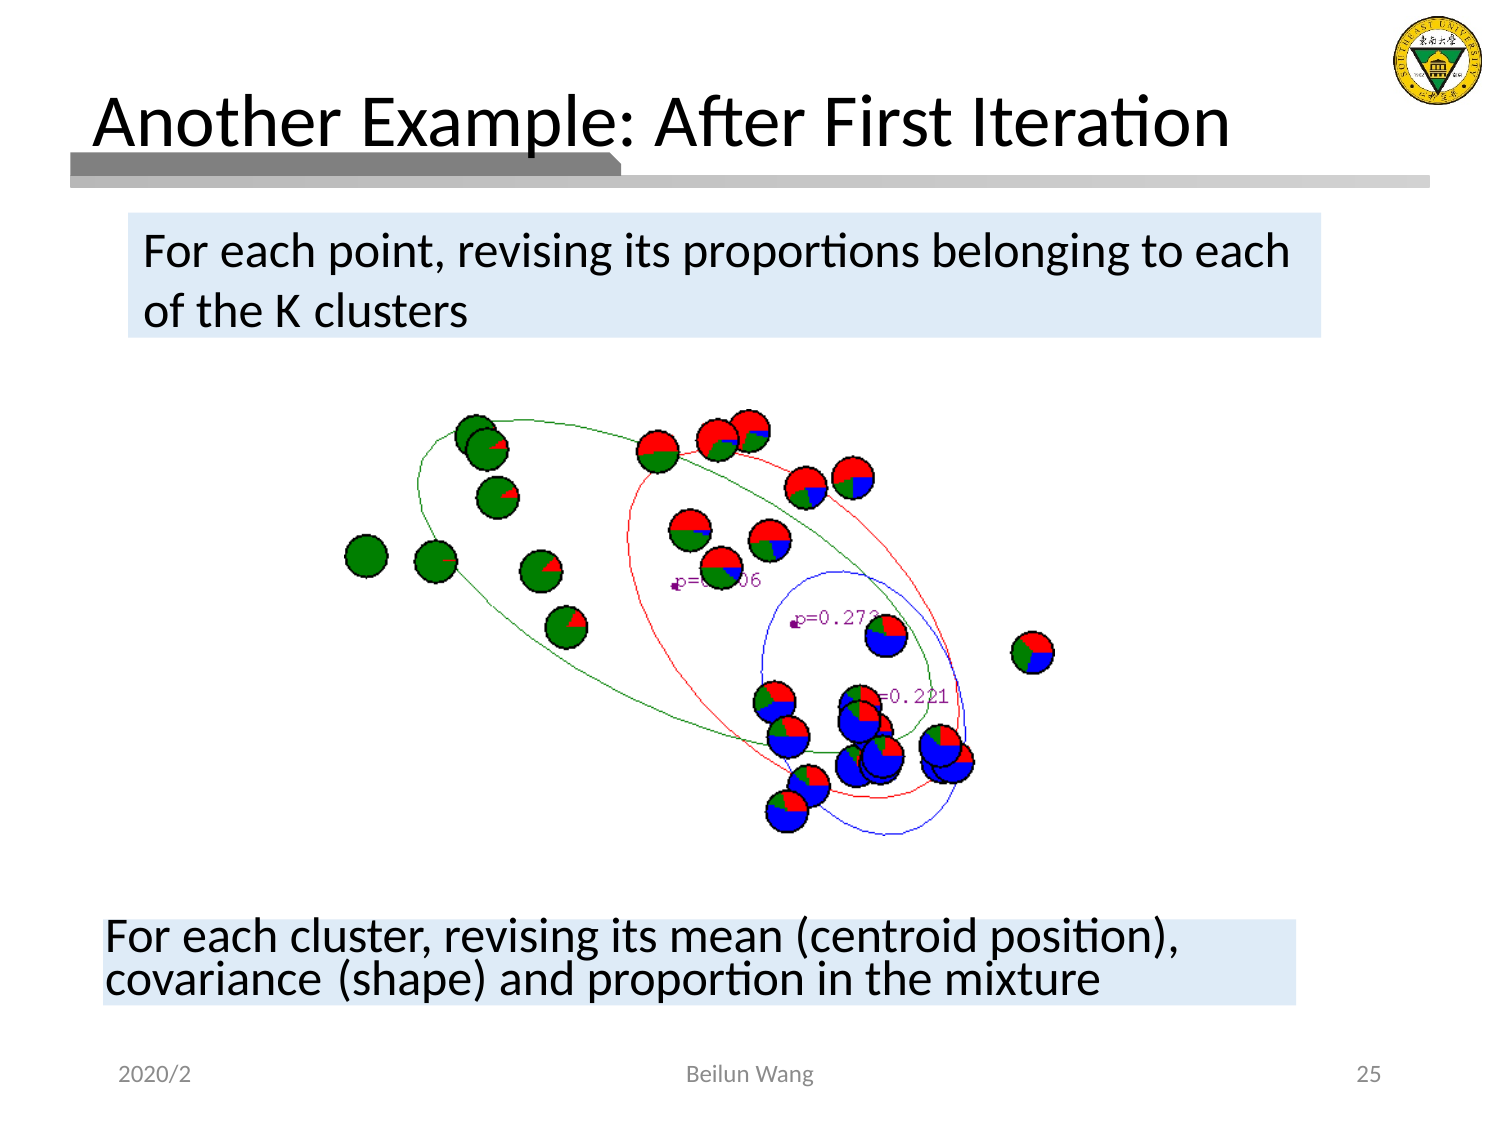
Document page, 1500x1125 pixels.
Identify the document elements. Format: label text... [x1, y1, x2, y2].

text_box Another Example: After First Iteration [78, 74, 1445, 156]
text_box For each cluster, revising its mean (centroid position), covariance (shape) and proportion in the mixture [103, 919, 1297, 1006]
text_box [344, 409, 1055, 836]
picture [1393, 16, 1482, 105]
slide_number 2020/2 [103, 1042, 441, 1103]
slide_number 25 [1059, 1042, 1397, 1103]
footer Beilun Wang [496, 1042, 1004, 1103]
text_box For each point, revising its proportions belonging to each of the K clusters [128, 212, 1322, 338]
